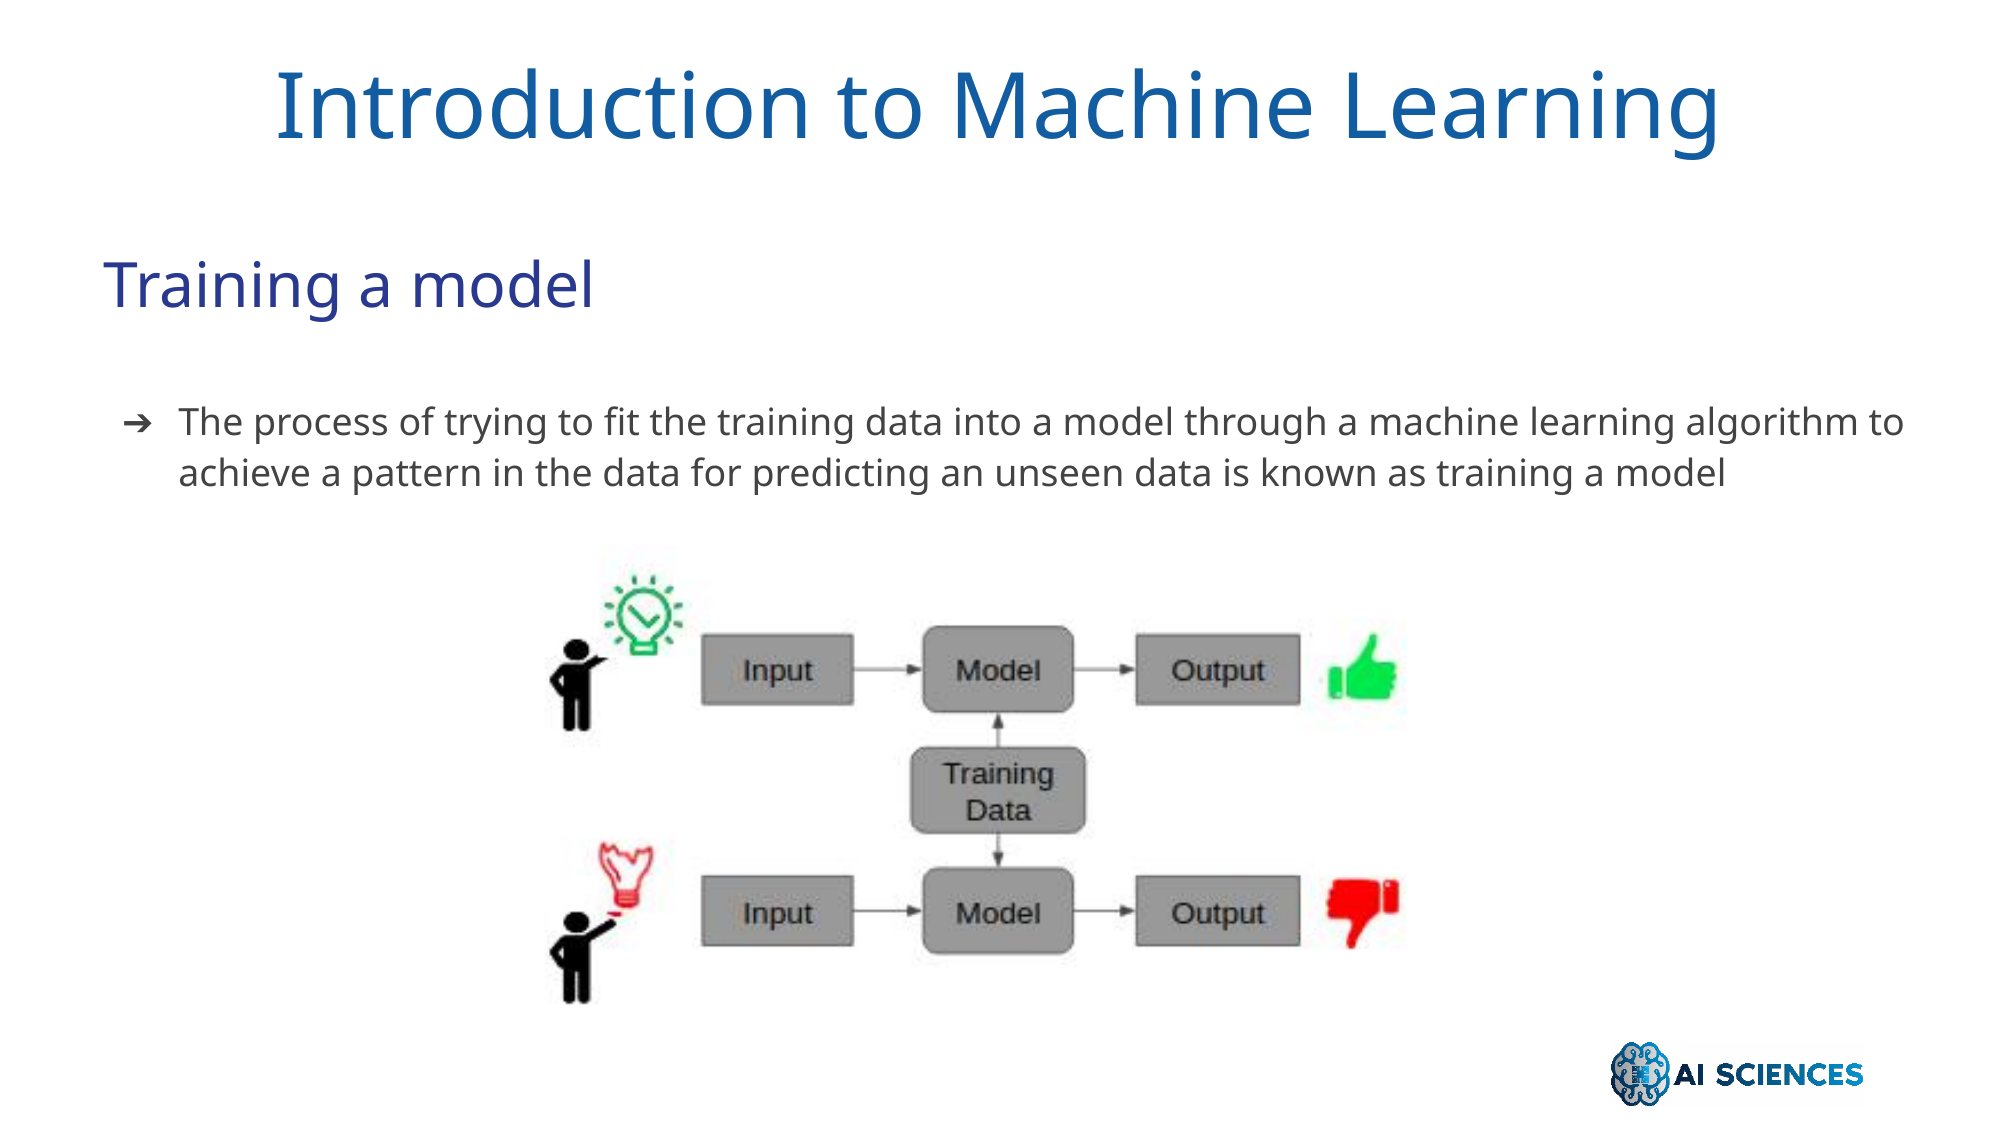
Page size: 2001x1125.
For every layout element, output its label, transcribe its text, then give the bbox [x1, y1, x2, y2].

picture [1853, 1068, 1863, 1074]
picture [1611, 1042, 1863, 1106]
picture [1659, 1080, 1665, 1091]
text_box Introduction to Machine Learning [137, 0, 1863, 218]
text_box The process of trying to fit the training data into a model through a machine learning algorithm to achieve a pattern in the data for predicting an unseen data is known as training a model [88, 376, 1930, 995]
picture [1644, 1047, 1656, 1058]
picture [491, 546, 1450, 1026]
text_box Training a model [88, 229, 1487, 330]
